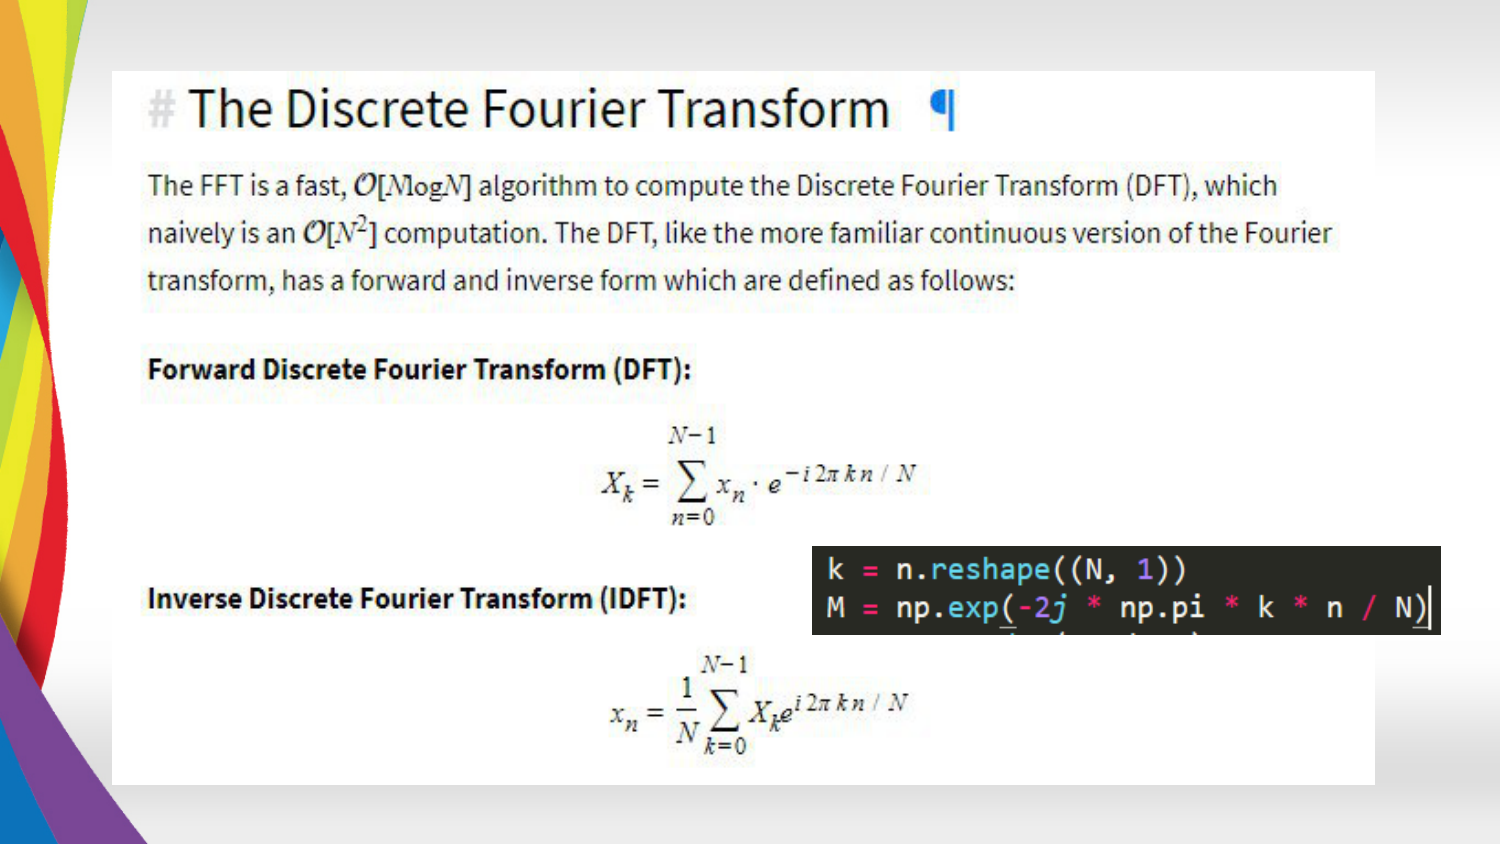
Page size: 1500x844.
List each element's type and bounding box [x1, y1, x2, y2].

picture [0, 0, 1500, 844]
list [112, 71, 1376, 785]
